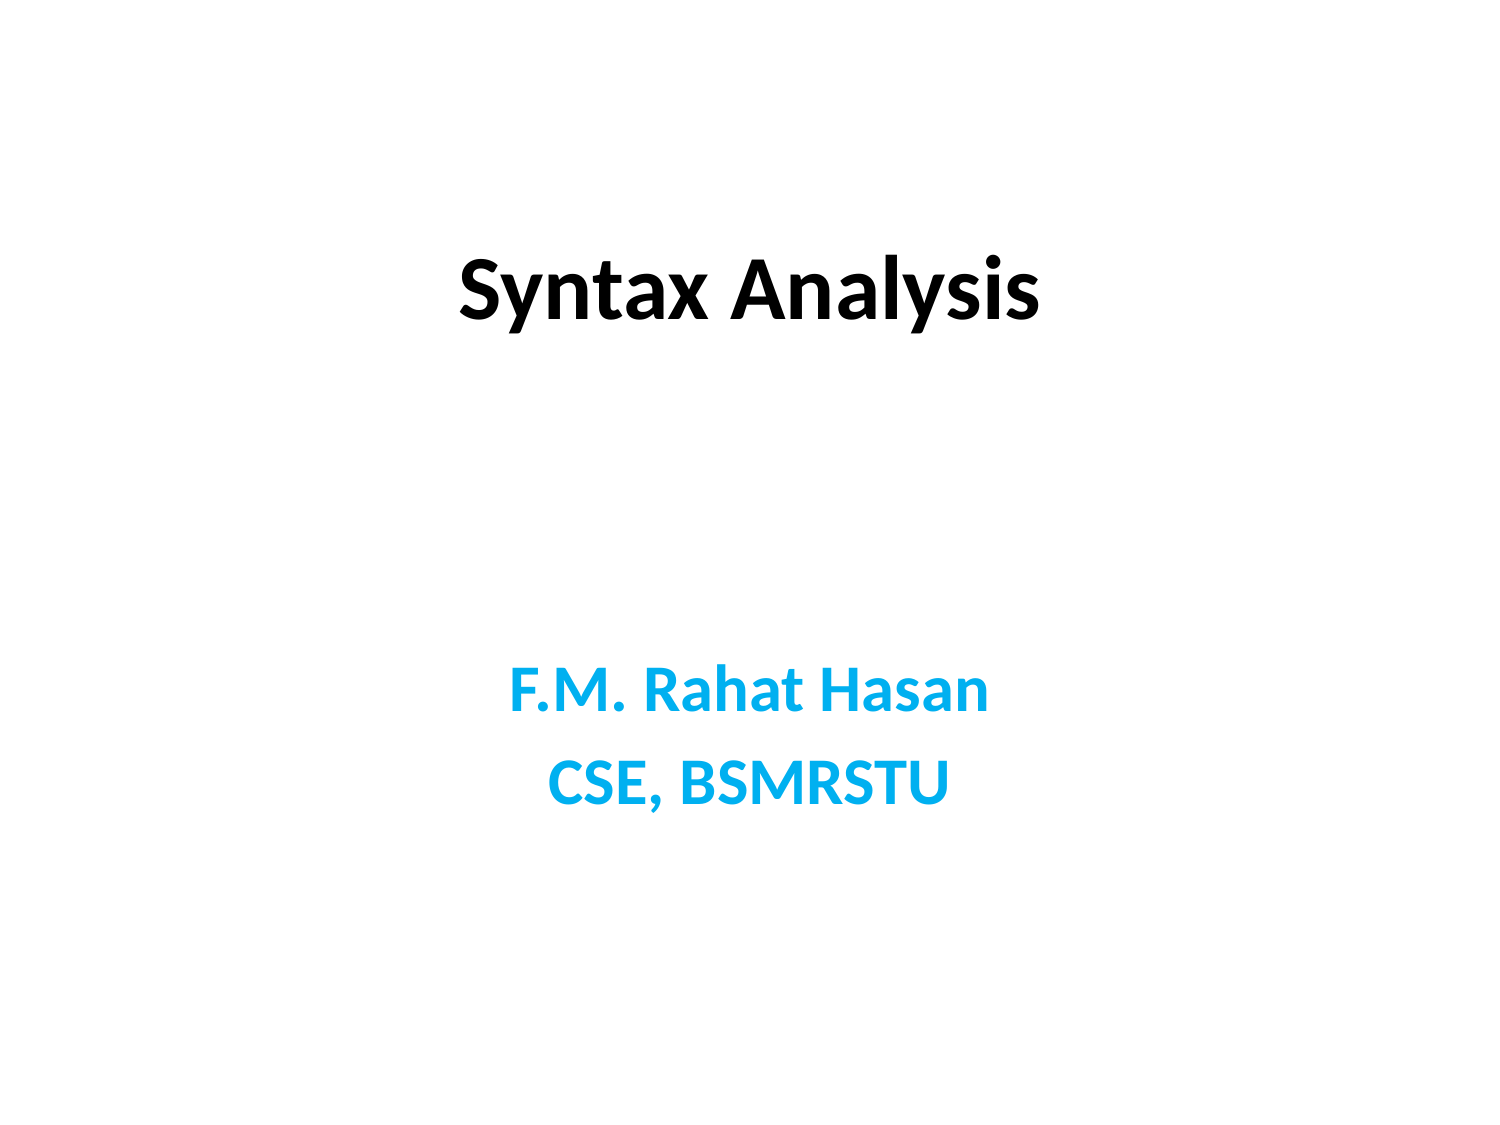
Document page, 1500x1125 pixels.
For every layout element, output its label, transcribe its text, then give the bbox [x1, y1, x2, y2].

subtitle F.M. Rahat Hasan CSE, BSMRSTU [225, 637, 1275, 925]
title Syntax Analysis [112, 162, 1388, 404]
